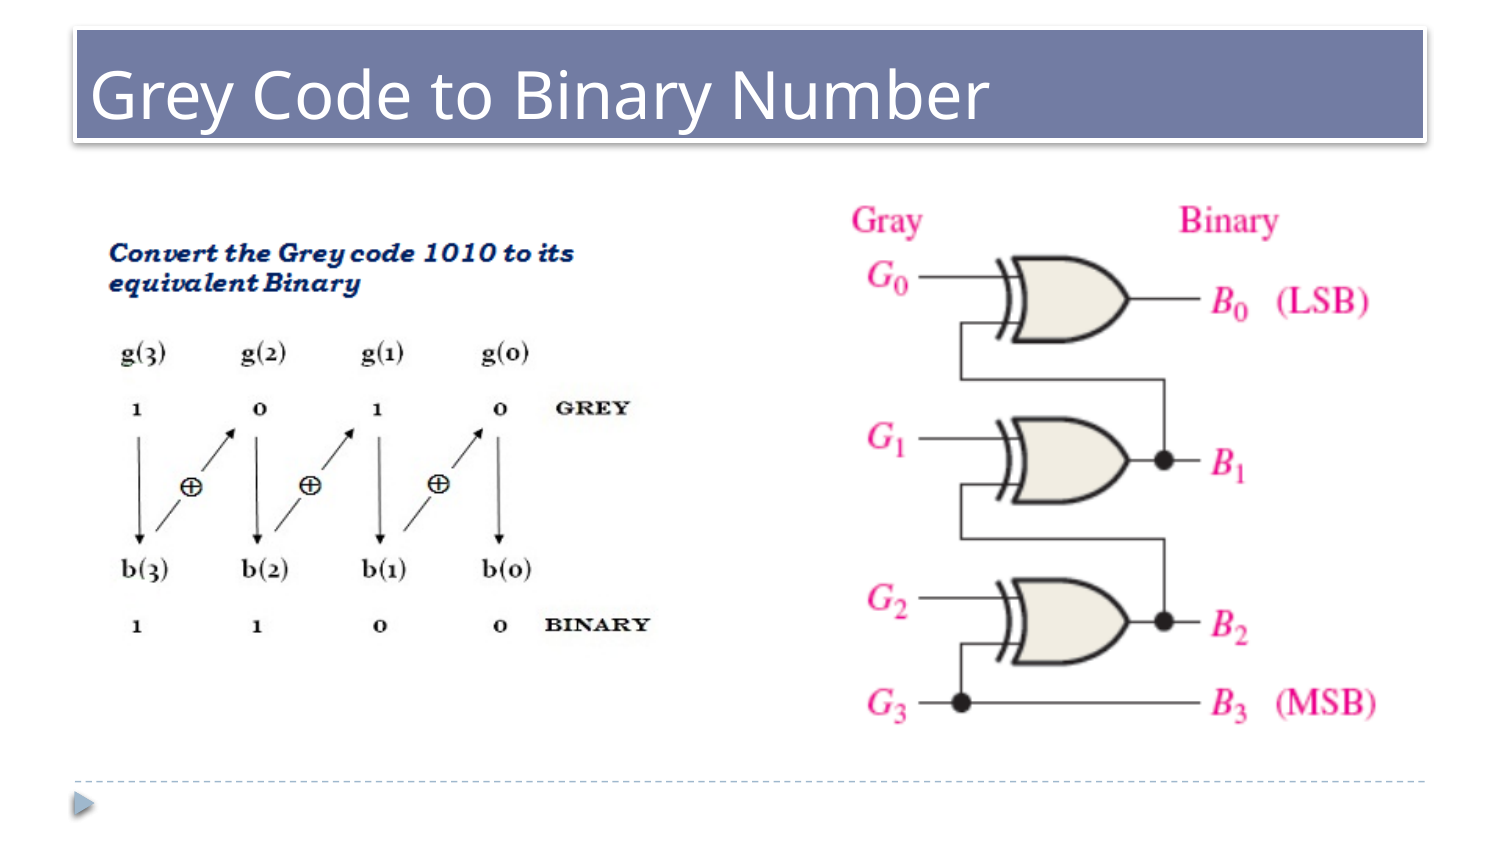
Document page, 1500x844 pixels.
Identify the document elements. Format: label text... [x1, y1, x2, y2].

title Grey Code to Binary Number [73, 26, 1427, 143]
picture [62, 234, 696, 662]
picture [787, 184, 1443, 737]
